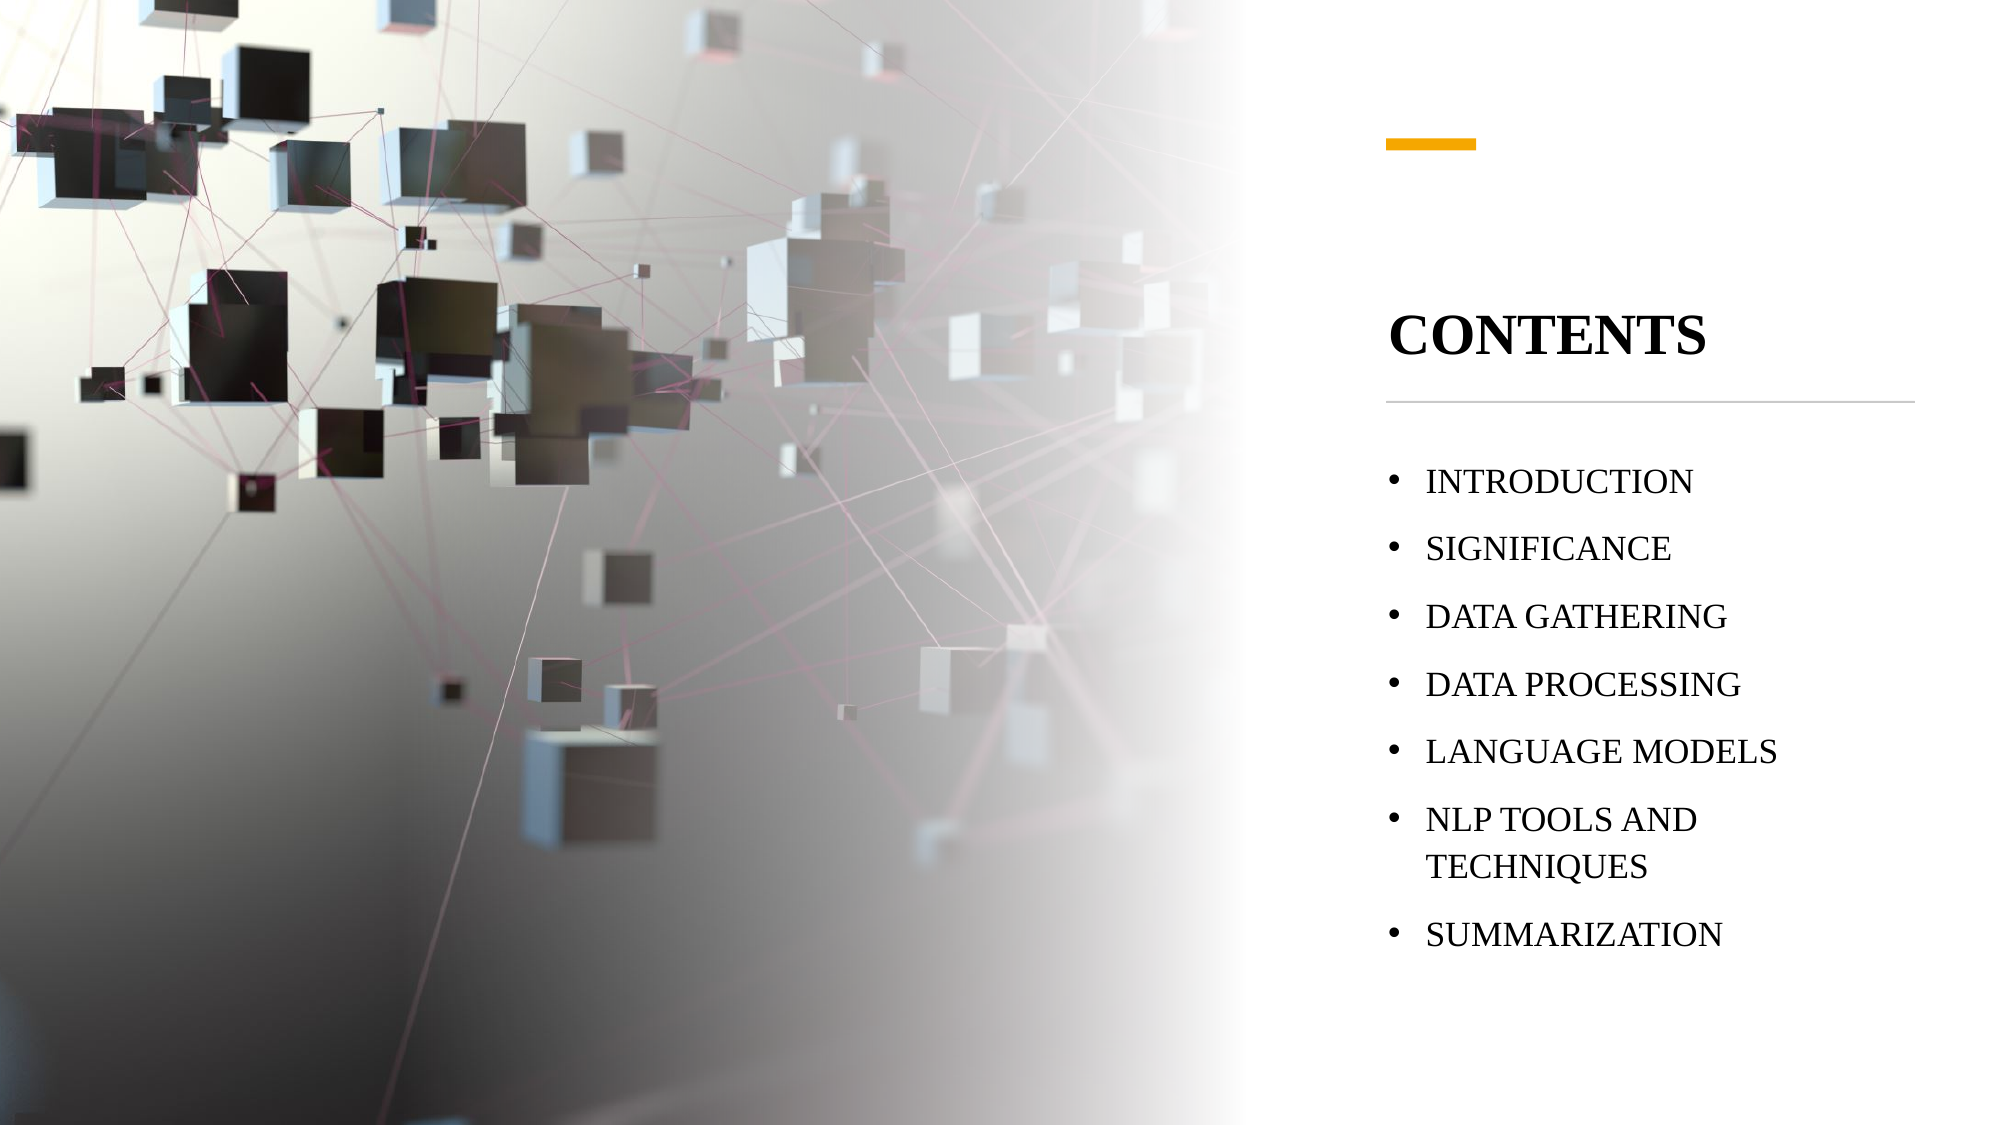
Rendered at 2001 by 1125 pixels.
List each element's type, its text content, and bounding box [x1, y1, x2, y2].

text_box [1422, 137, 1477, 151]
title CONTENTS [1422, 190, 1938, 375]
list INTRODUCTION SIGNIFICANCE DATA GATHERING DATA PROCESSING LANGUAGE MODELS NLP TOOLS AND TECHNIQUES SUMMARIZATION [1422, 445, 1938, 972]
picture [0, 0, 1422, 1125]
text_box [1422, 0, 2000, 1125]
